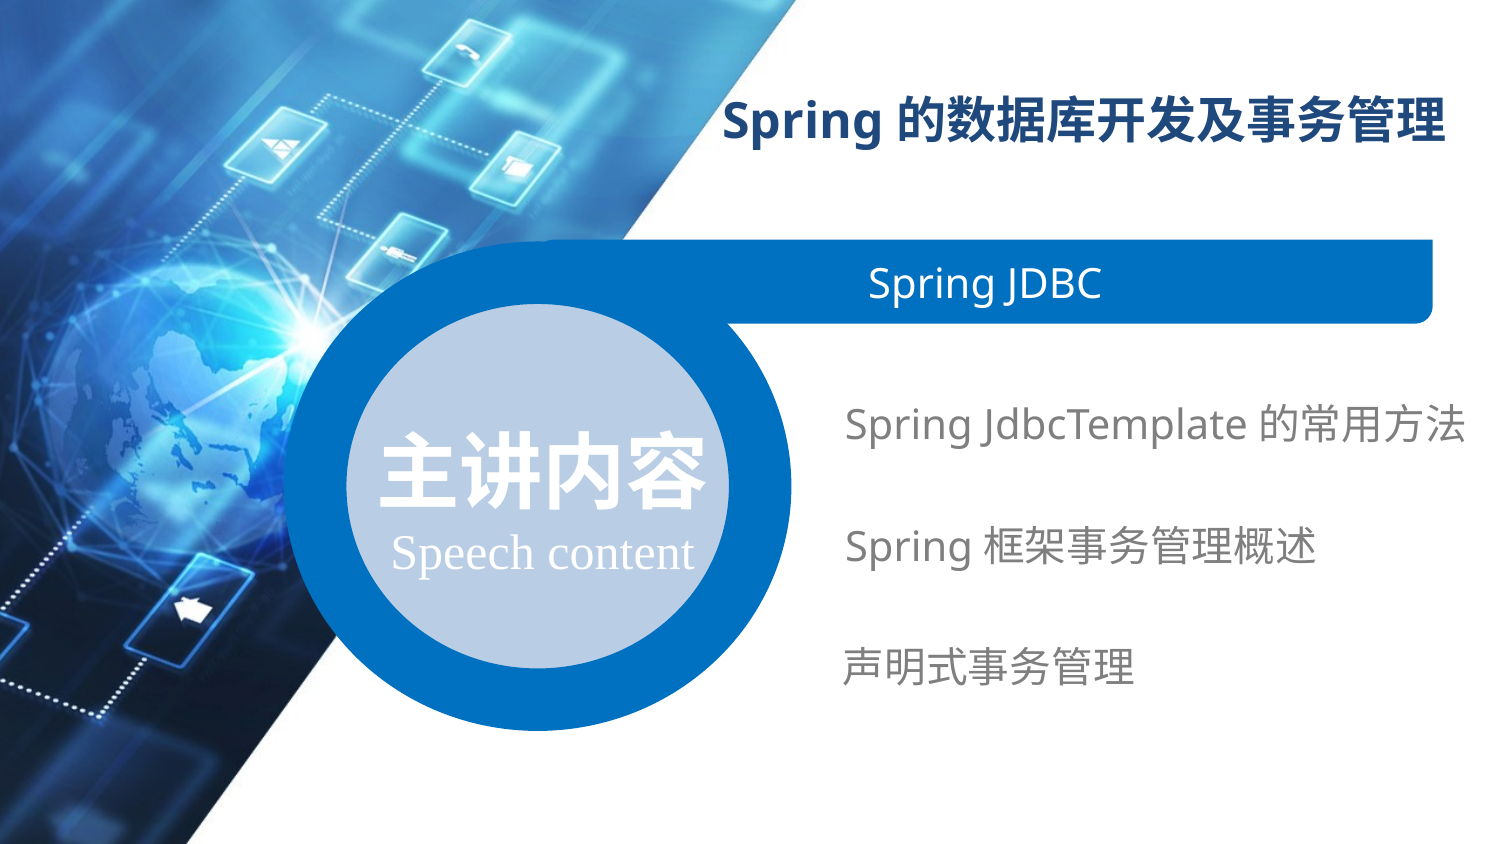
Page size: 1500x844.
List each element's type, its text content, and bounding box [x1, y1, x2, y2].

text_box Spring框架事务管理概述 [844, 519, 1389, 571]
title Spring的数据库开发及事务管理 [702, 71, 1460, 166]
text_box 声明式事务管理 [842, 640, 1404, 691]
text_box Spring JDBC [868, 256, 1413, 307]
text_box [542, 237, 1435, 326]
picture [0, 0, 1499, 844]
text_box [311, 272, 774, 700]
text_box Spring JdbcTemplate的常用方法 [844, 398, 1477, 449]
